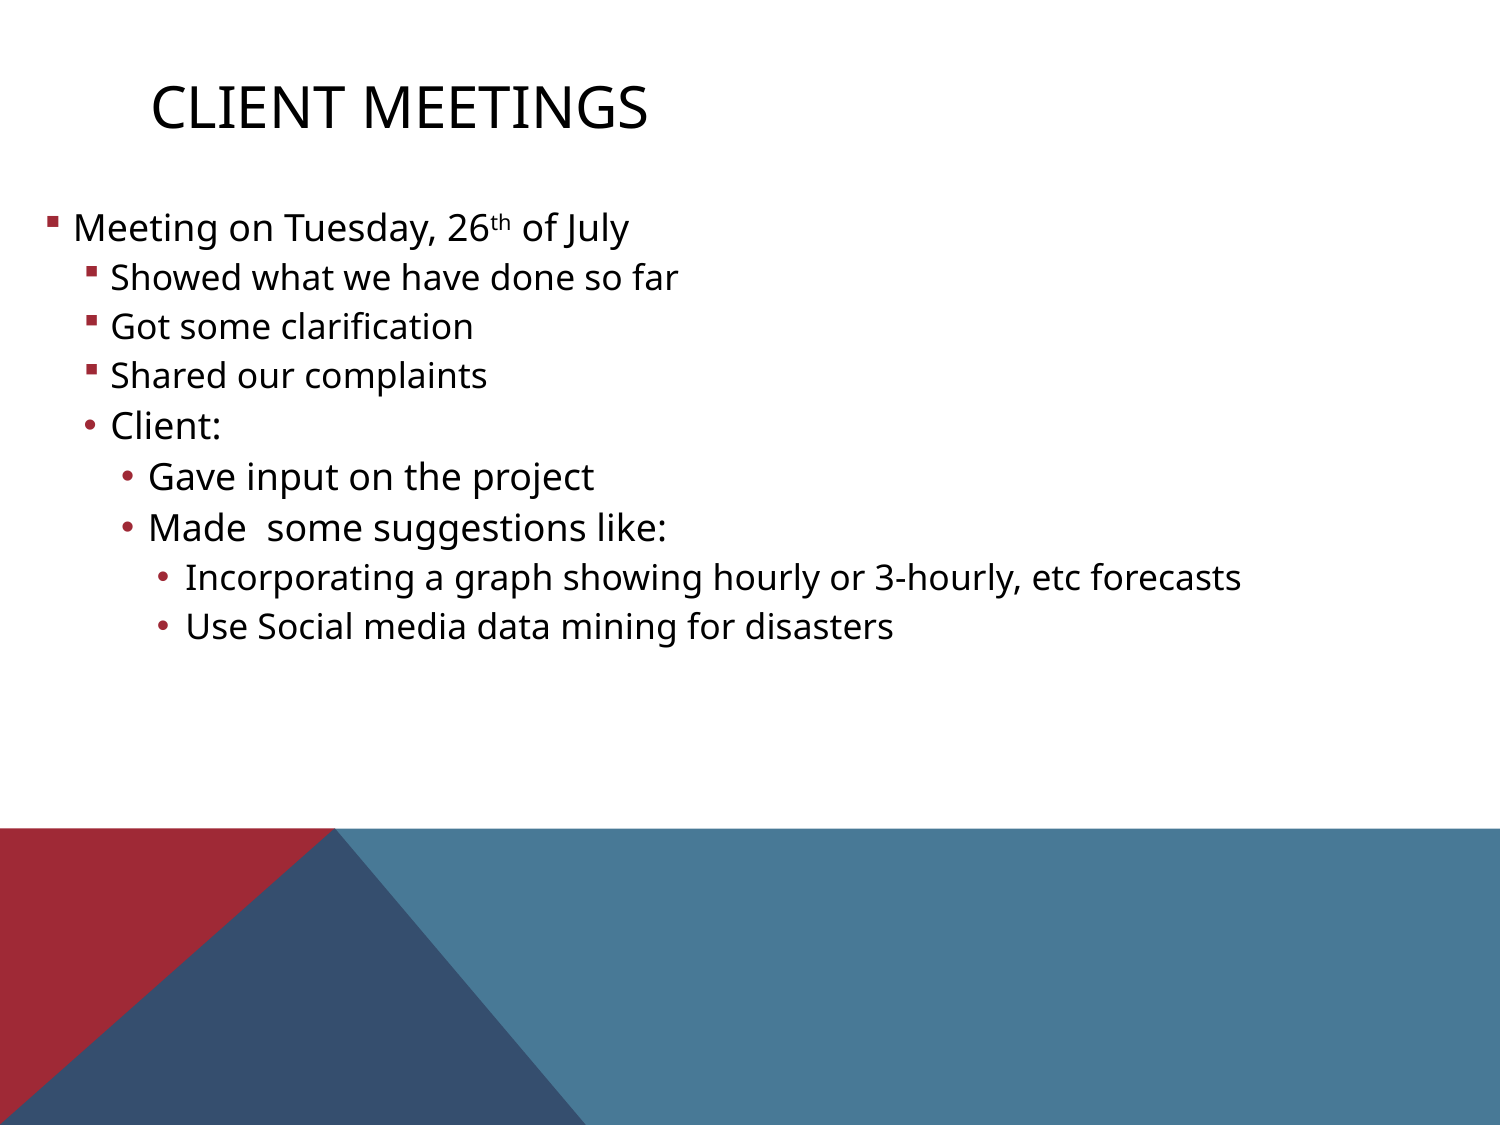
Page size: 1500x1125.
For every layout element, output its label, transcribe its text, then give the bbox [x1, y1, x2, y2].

title Client meetings [135, 60, 1369, 150]
list Meeting on Tuesday, 26th of July Showed what we have done so far Got some clarification Shared our complaints Client: Gave input on the project Made some suggestions like: Incorporating a graph showing hourly or 3-hourly, etc forecasts Use Social media data mining for disasters [29, 196, 1436, 857]
